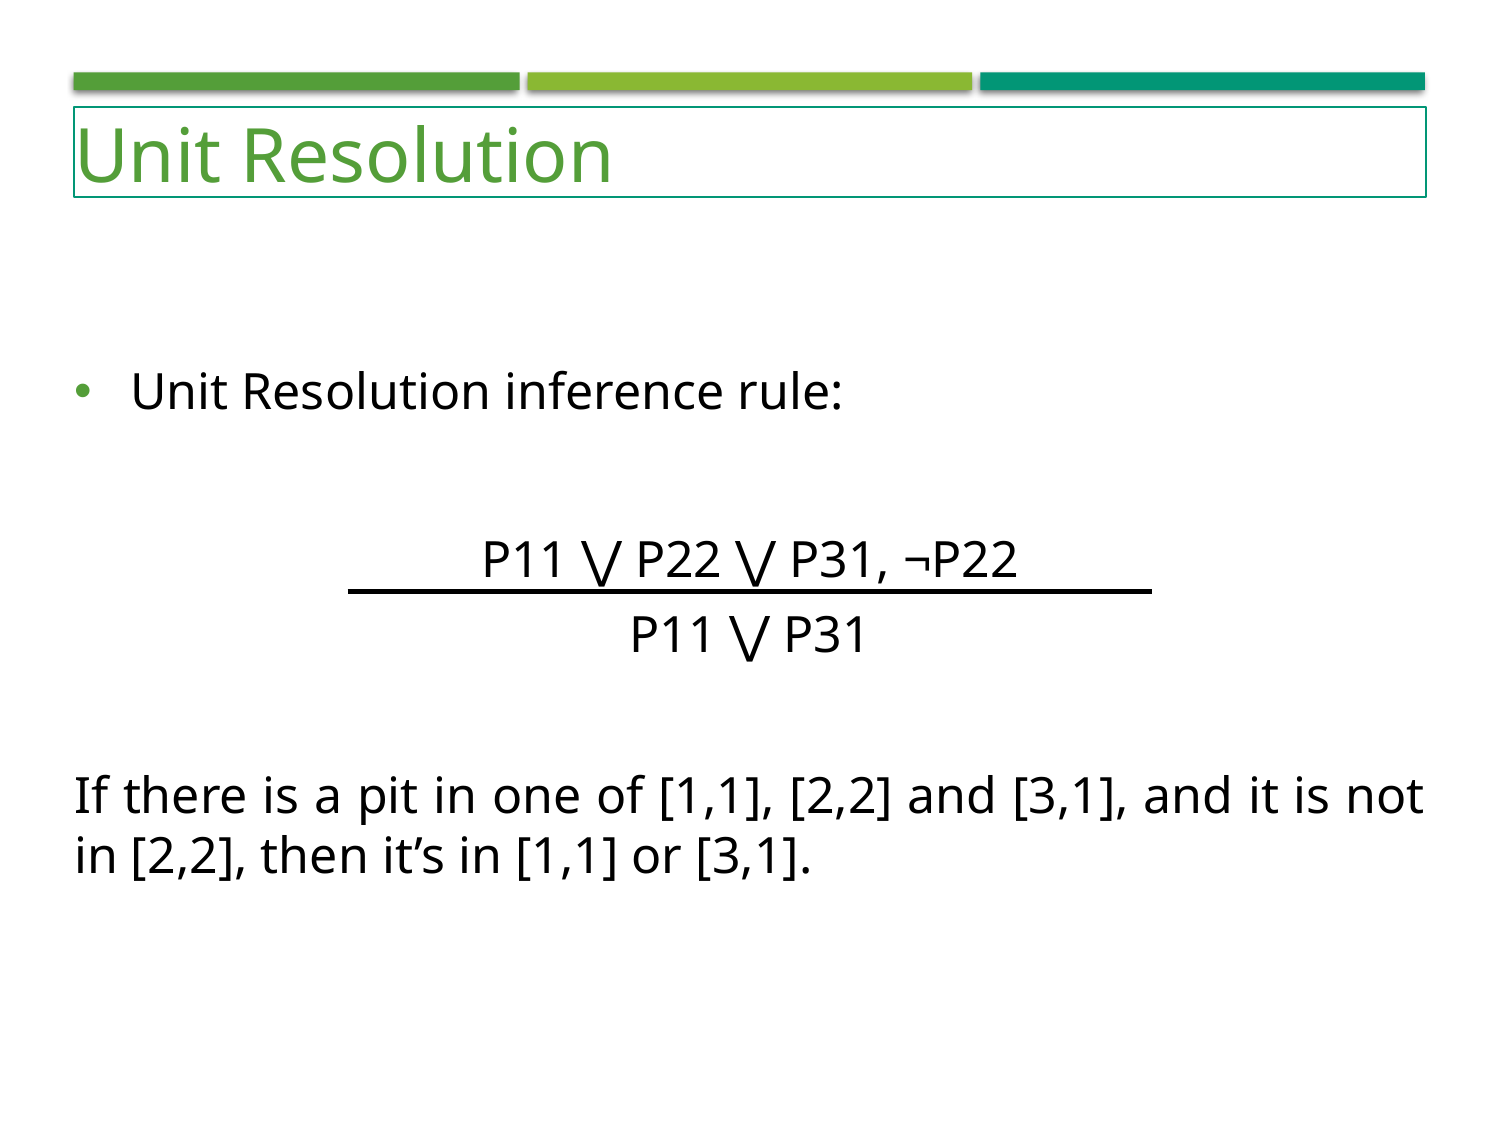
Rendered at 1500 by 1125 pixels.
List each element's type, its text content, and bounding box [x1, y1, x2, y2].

table_cell P11 ⋁ P31 [348, 594, 1152, 667]
text_box If there is a pit in one of [1,1], [2,2] and [3,1], and it is not in [2,2], then it’s in [1,1] or [3,1]. [74, 763, 1426, 884]
table_header P11 ⋁ P22 ⋁ P31, ¬P22 [348, 517, 1152, 589]
text_box Unit Resolution [74, 106, 1426, 198]
text_box Unit Resolution inference rule: [74, 359, 1426, 420]
